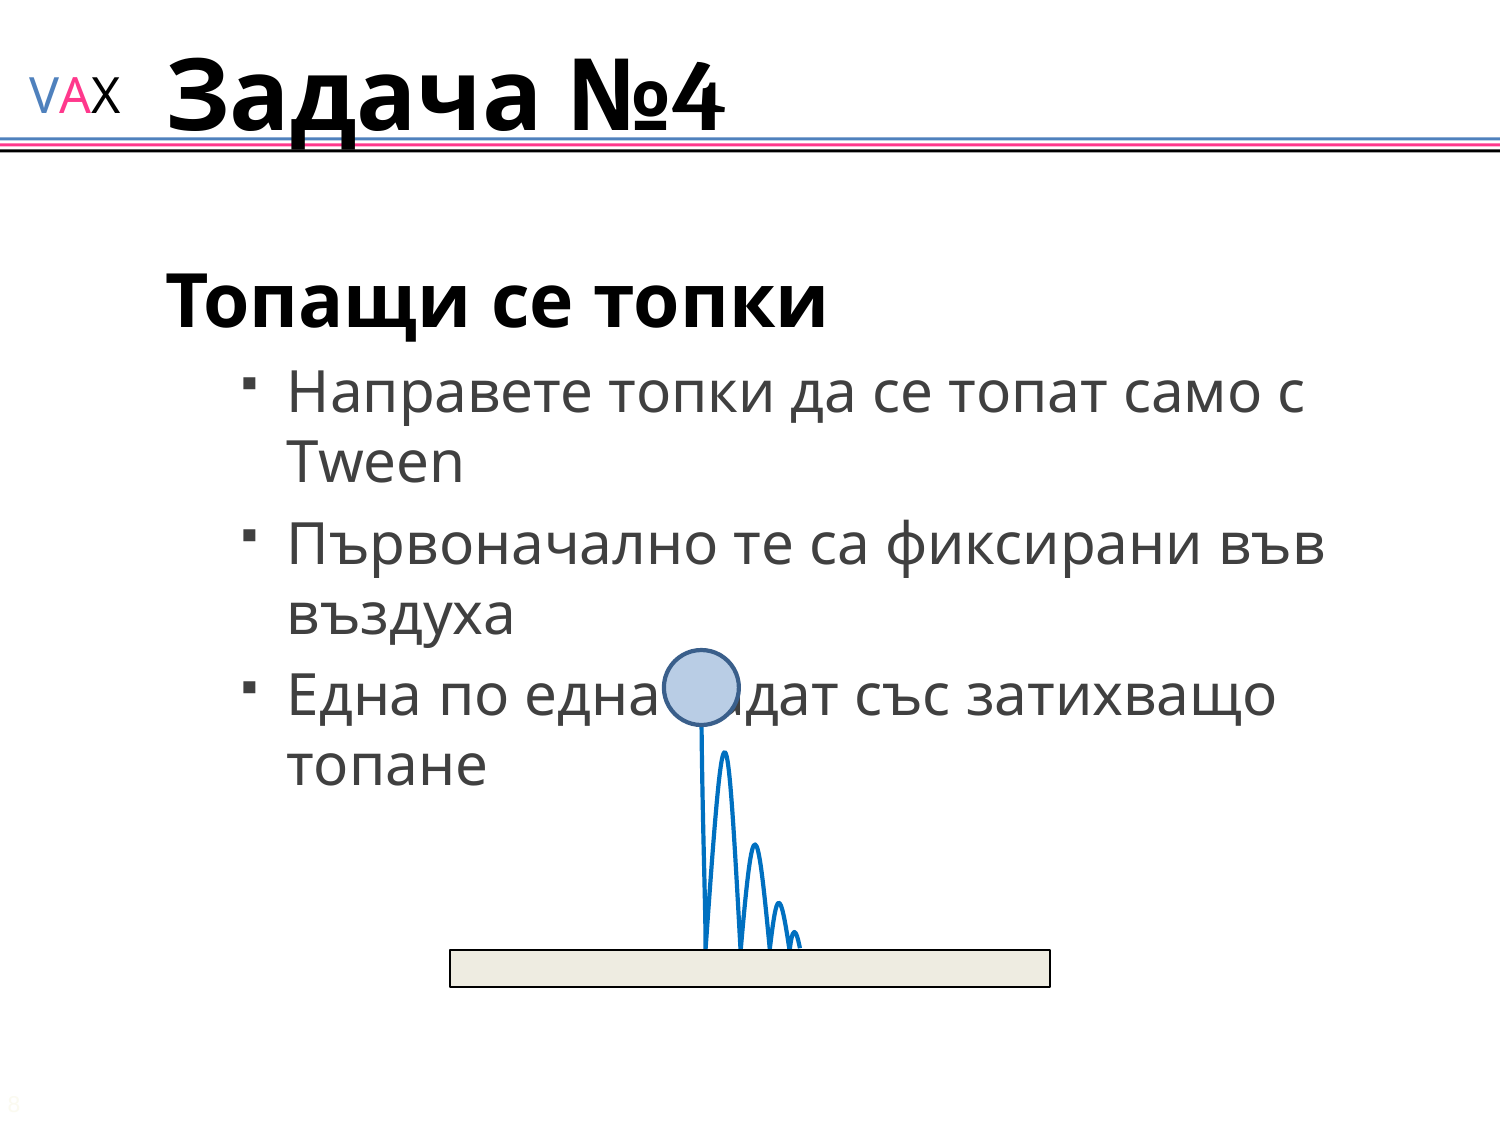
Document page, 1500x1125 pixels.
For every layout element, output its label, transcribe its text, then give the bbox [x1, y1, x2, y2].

text_box [661, 647, 741, 728]
title Задача №4 [0, 37, 1500, 144]
text_box [699, 724, 803, 948]
text_box [448, 948, 1052, 990]
list Топащи се топки Направете топки да се топат само с Tween Първоначално те са фиксирани във въздуха Една по една падат със затихващо топане [150, 200, 1488, 1113]
